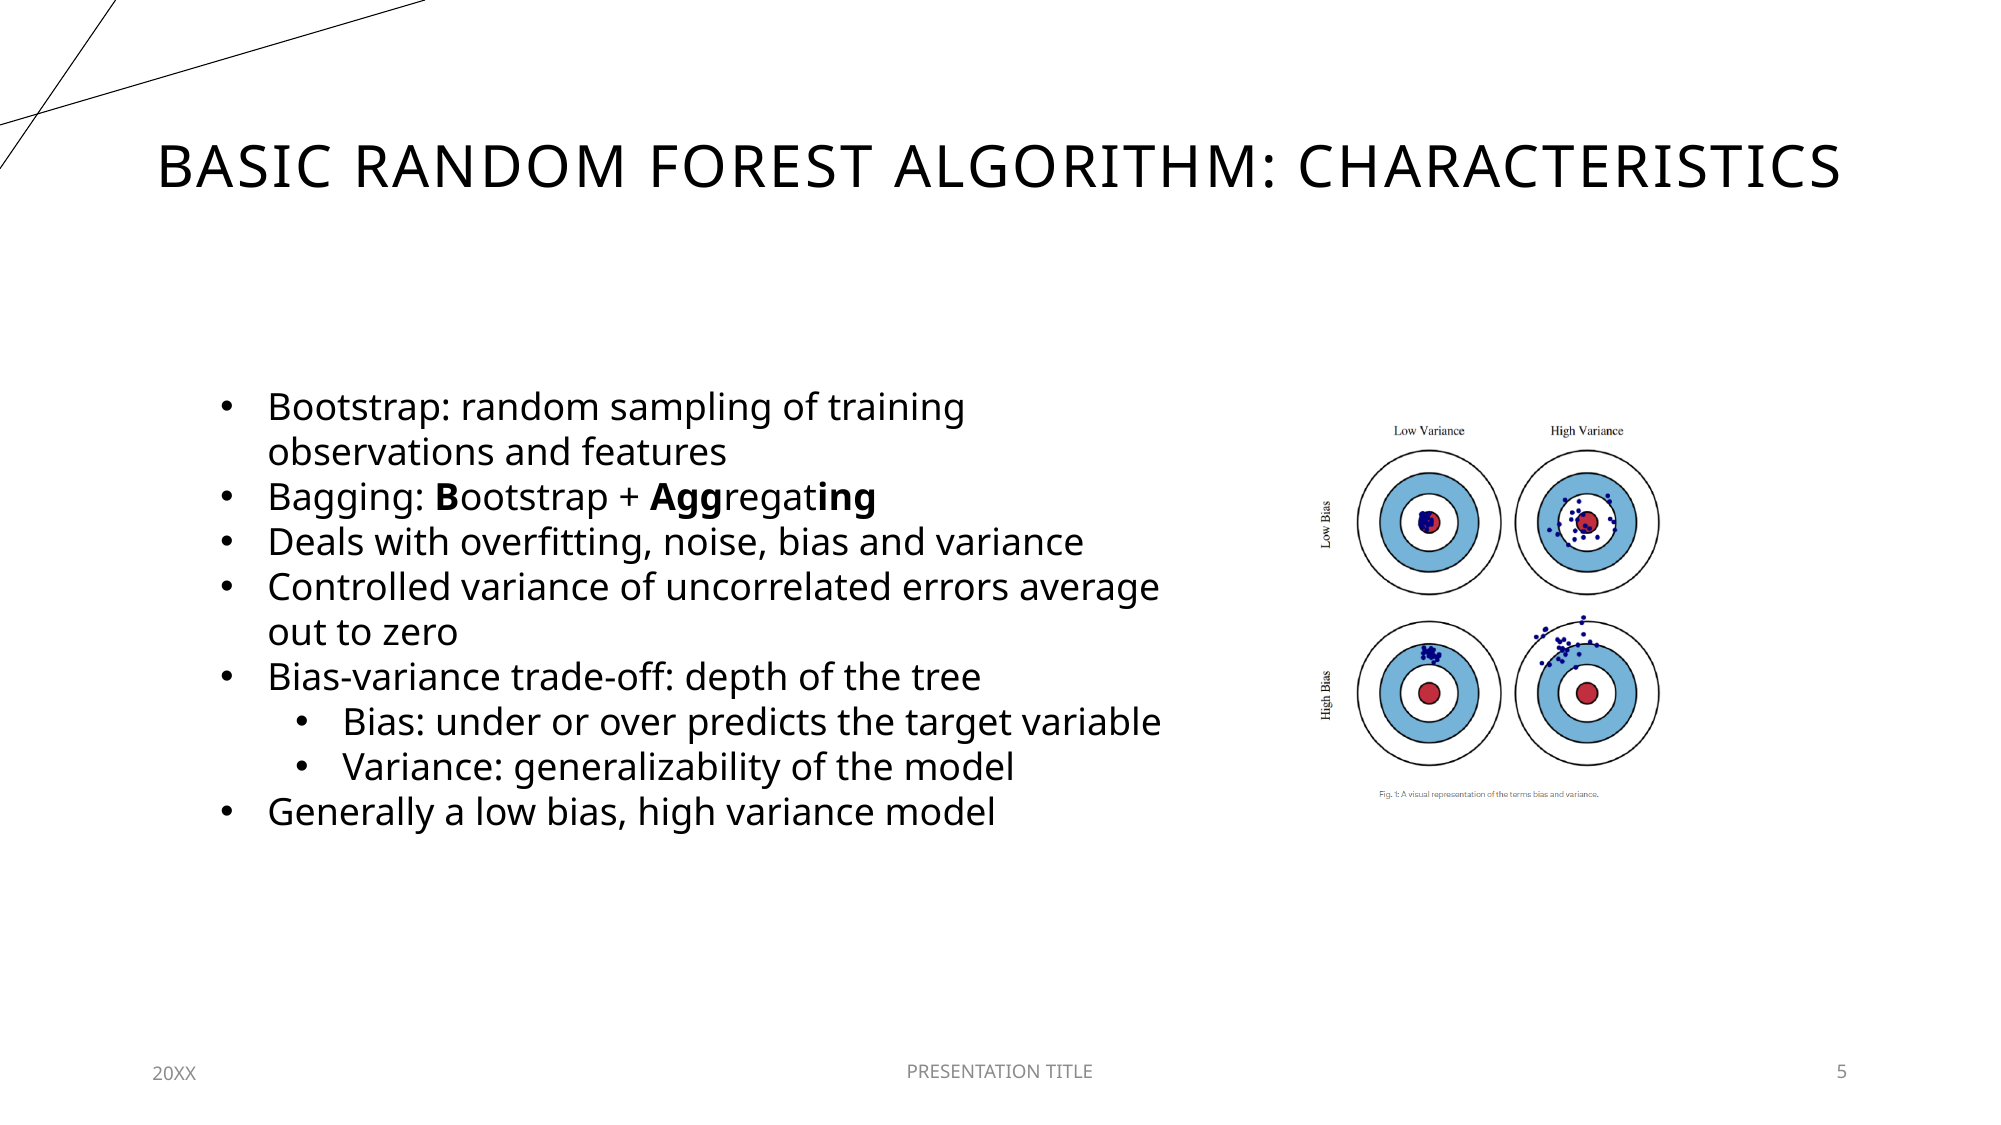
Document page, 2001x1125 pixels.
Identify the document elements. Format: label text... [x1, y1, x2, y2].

text_box Bootstrap: random sampling of training observations and features Bagging: Bootstrap + Aggregating Deals with overfitting, noise, bias and variance Controlled variance of uncorrelated errors average out to zero Bias-variance trade-off: depth of the tree Bias: under or over predicts the target variable Variance: generalizability of the model Generally a low bias, high variance model [205, 375, 1206, 841]
picture [1310, 414, 1666, 801]
title Basic Random forest algorithm: Characteristics [137, 59, 1863, 278]
footer PRESENTATION TITLE [662, 1042, 1338, 1103]
slide_number 20XX [137, 1042, 588, 1103]
slide_number 5 [1412, 1042, 1863, 1103]
